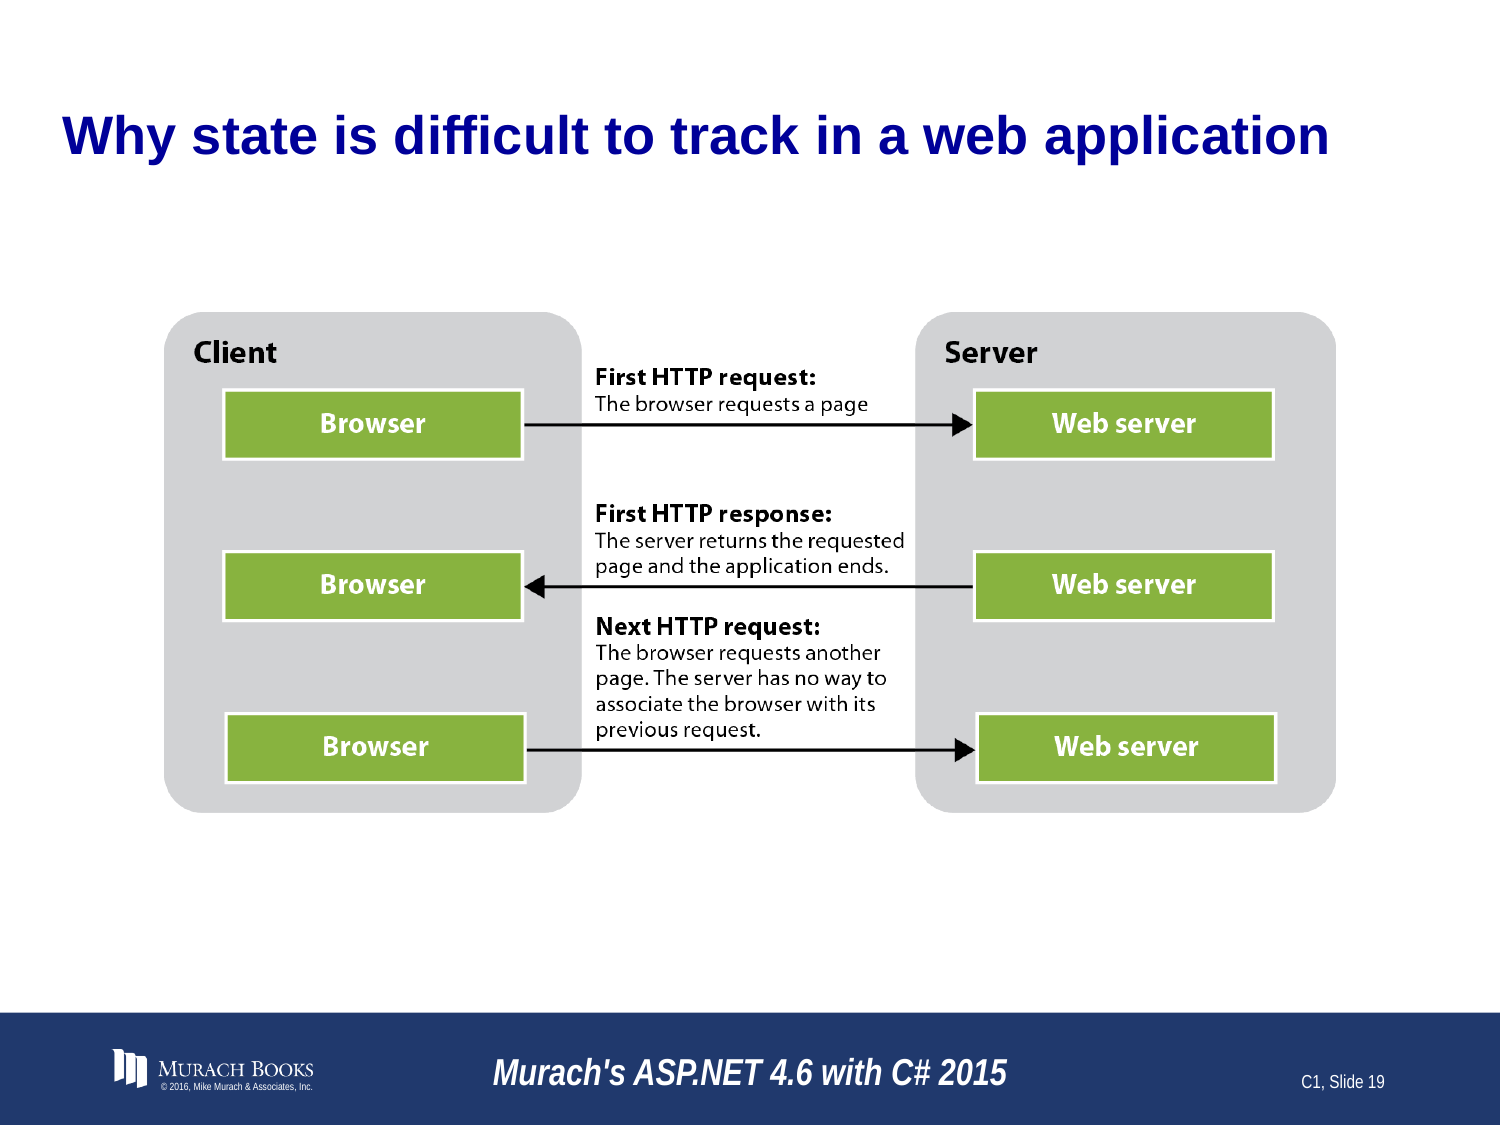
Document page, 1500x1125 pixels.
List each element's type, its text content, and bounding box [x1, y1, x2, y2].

slide_number Murach's ASP.NET 4.6 with C# 2015 [463, 1025, 1050, 1100]
footer © 2016, Mike Murach & Associates, Inc. [12, 1025, 463, 1100]
slide_number C1, Slide 19 [1087, 1025, 1400, 1100]
title Why state is difficult to track in a web application [62, 99, 1500, 166]
picture [163, 312, 1336, 813]
